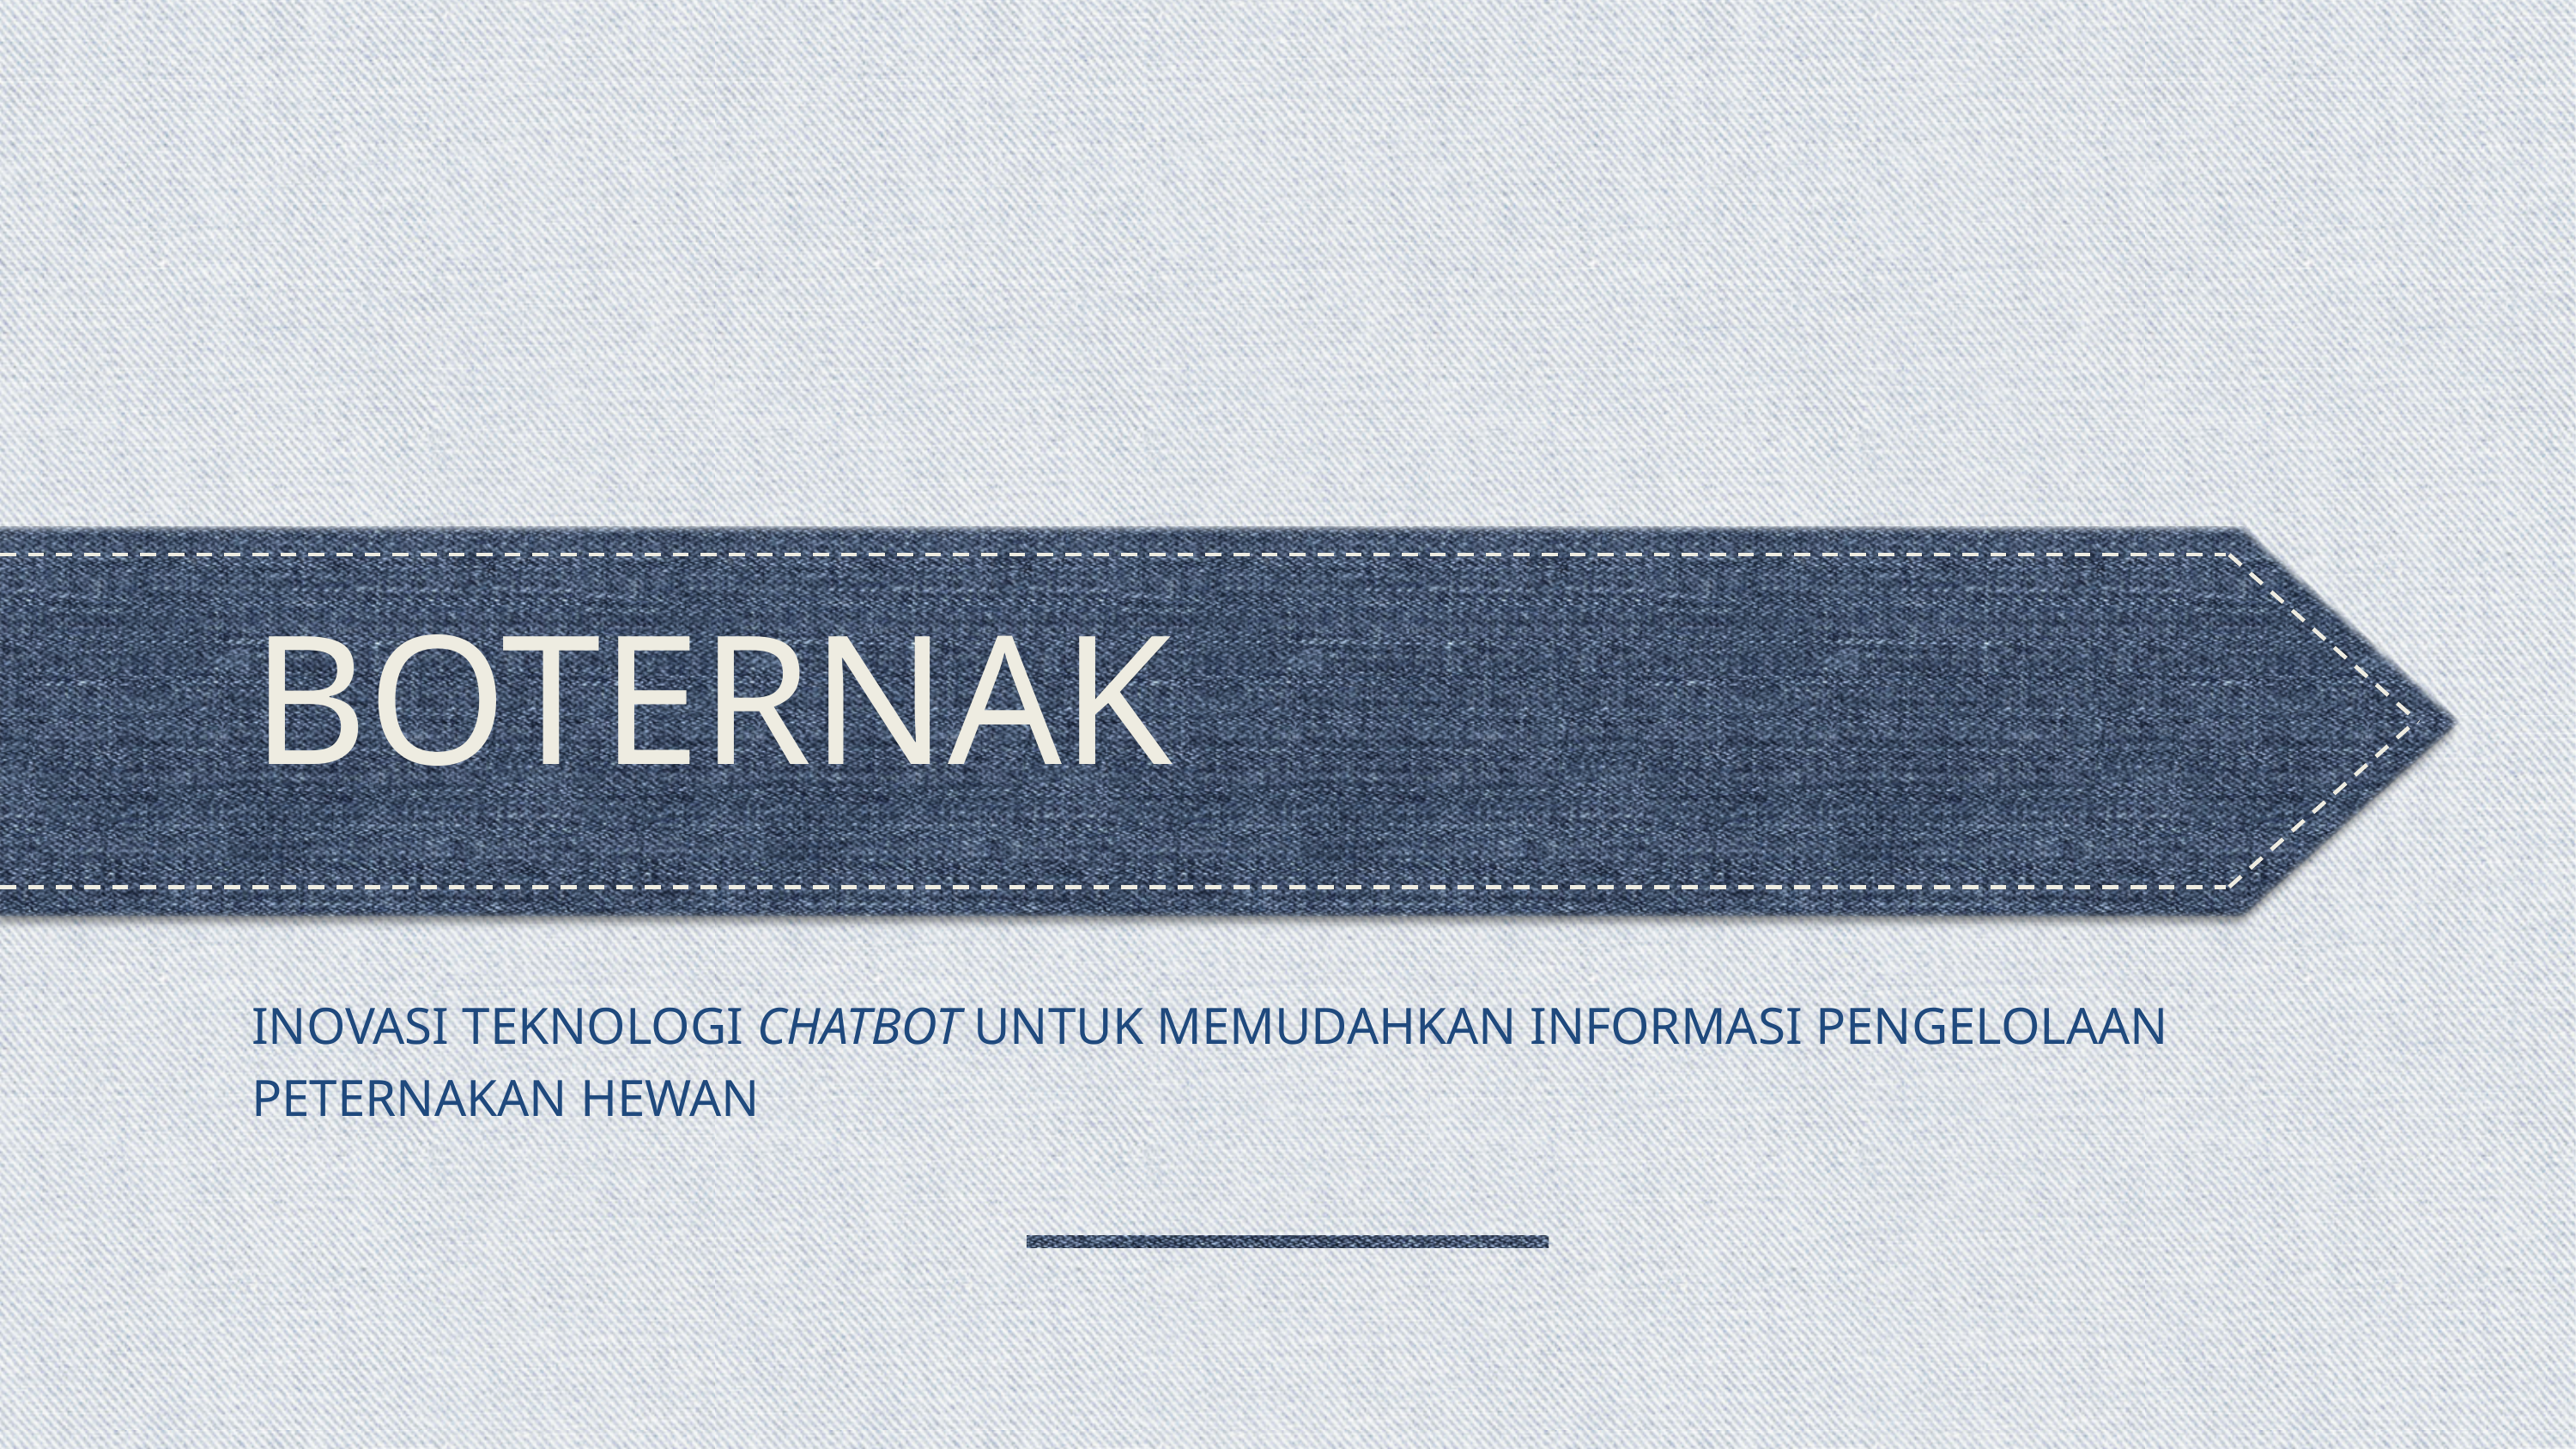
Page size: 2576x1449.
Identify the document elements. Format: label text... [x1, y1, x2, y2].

list BOTERNAK [239, 585, 2205, 757]
picture [0, 0, 2576, 1449]
list INOVASI TEKNOLOGI CHATBOT UNTUK MEMUDAHKAN INFORMASI PENGELOLAAN PETERNAKAN HEWAN [239, 968, 2205, 1141]
